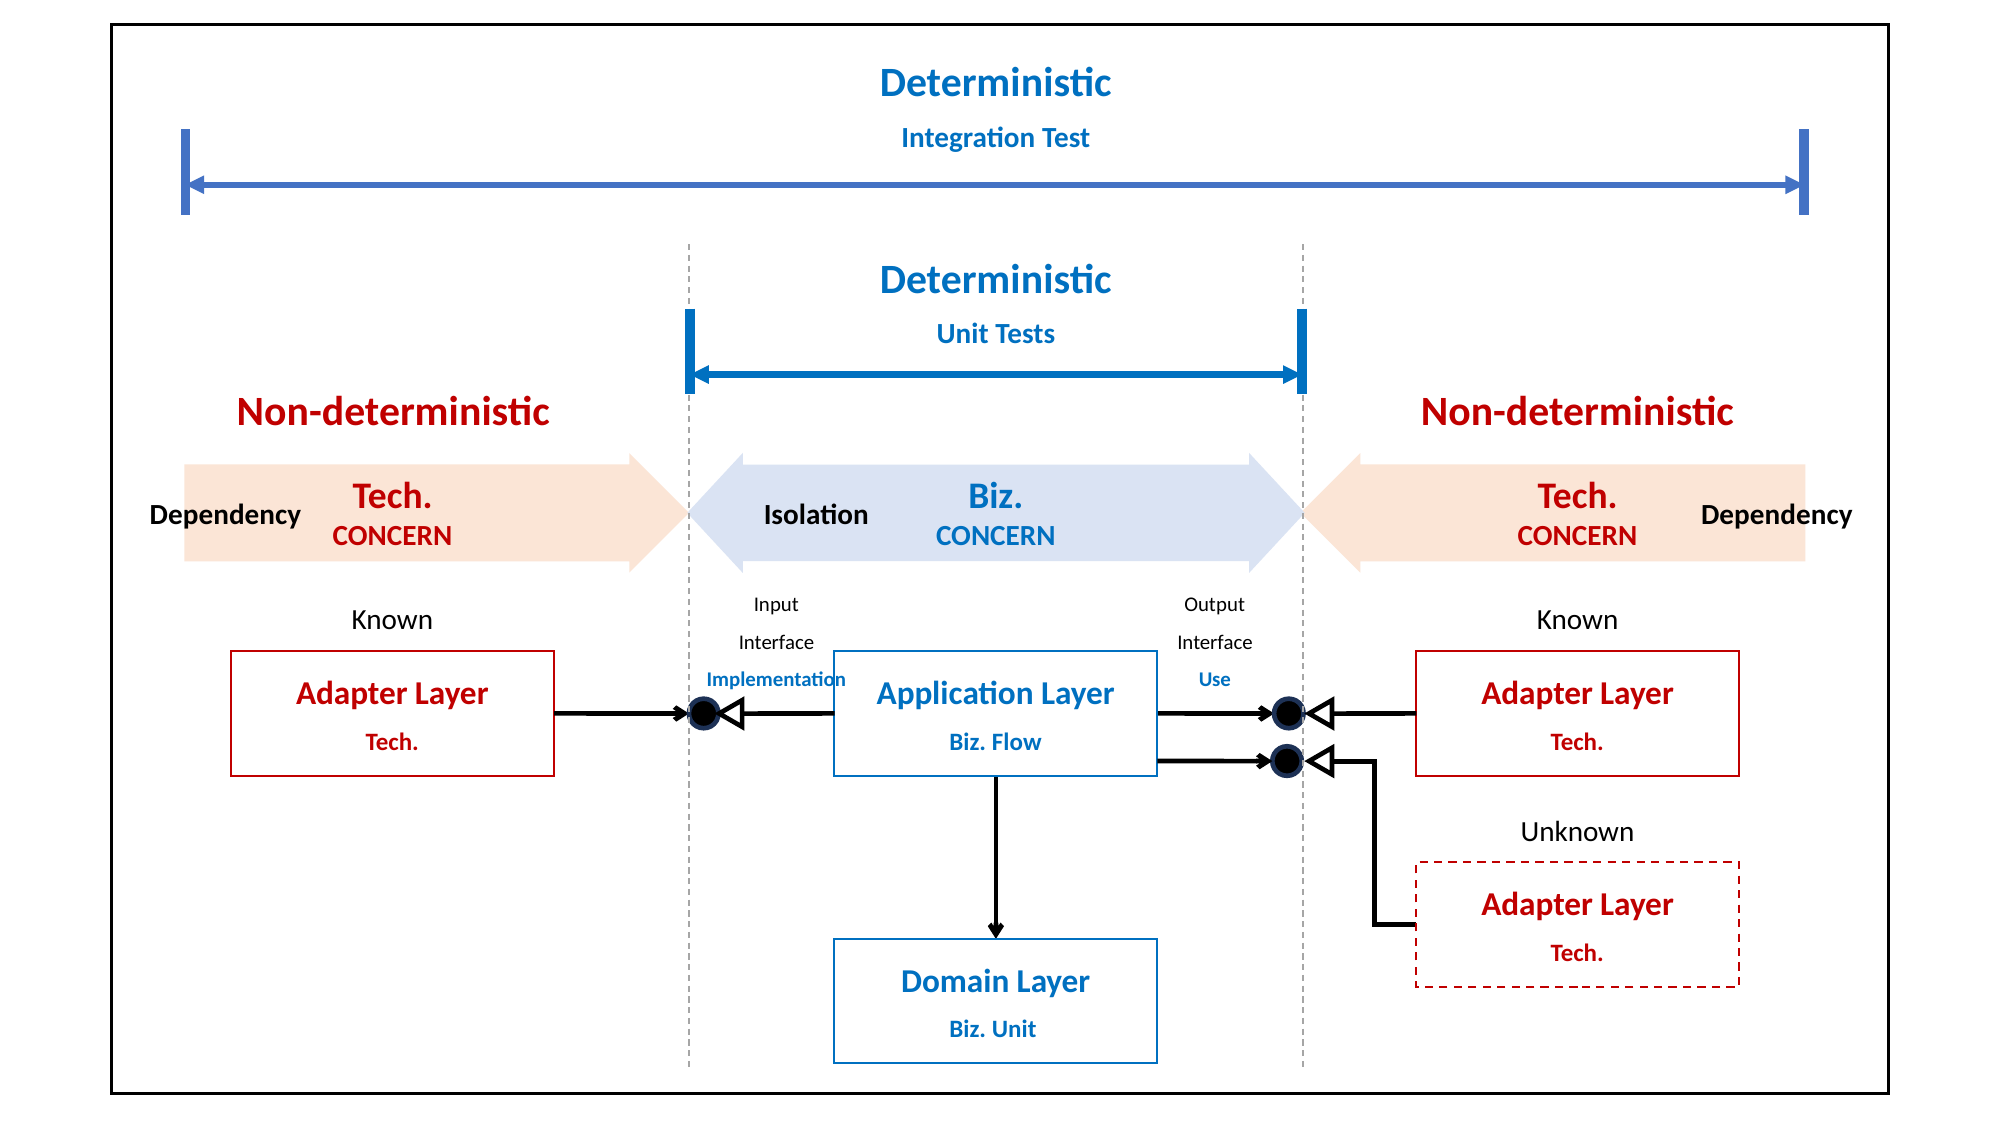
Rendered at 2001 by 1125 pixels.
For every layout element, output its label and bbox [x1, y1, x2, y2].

text_box [111, 24, 1889, 1094]
